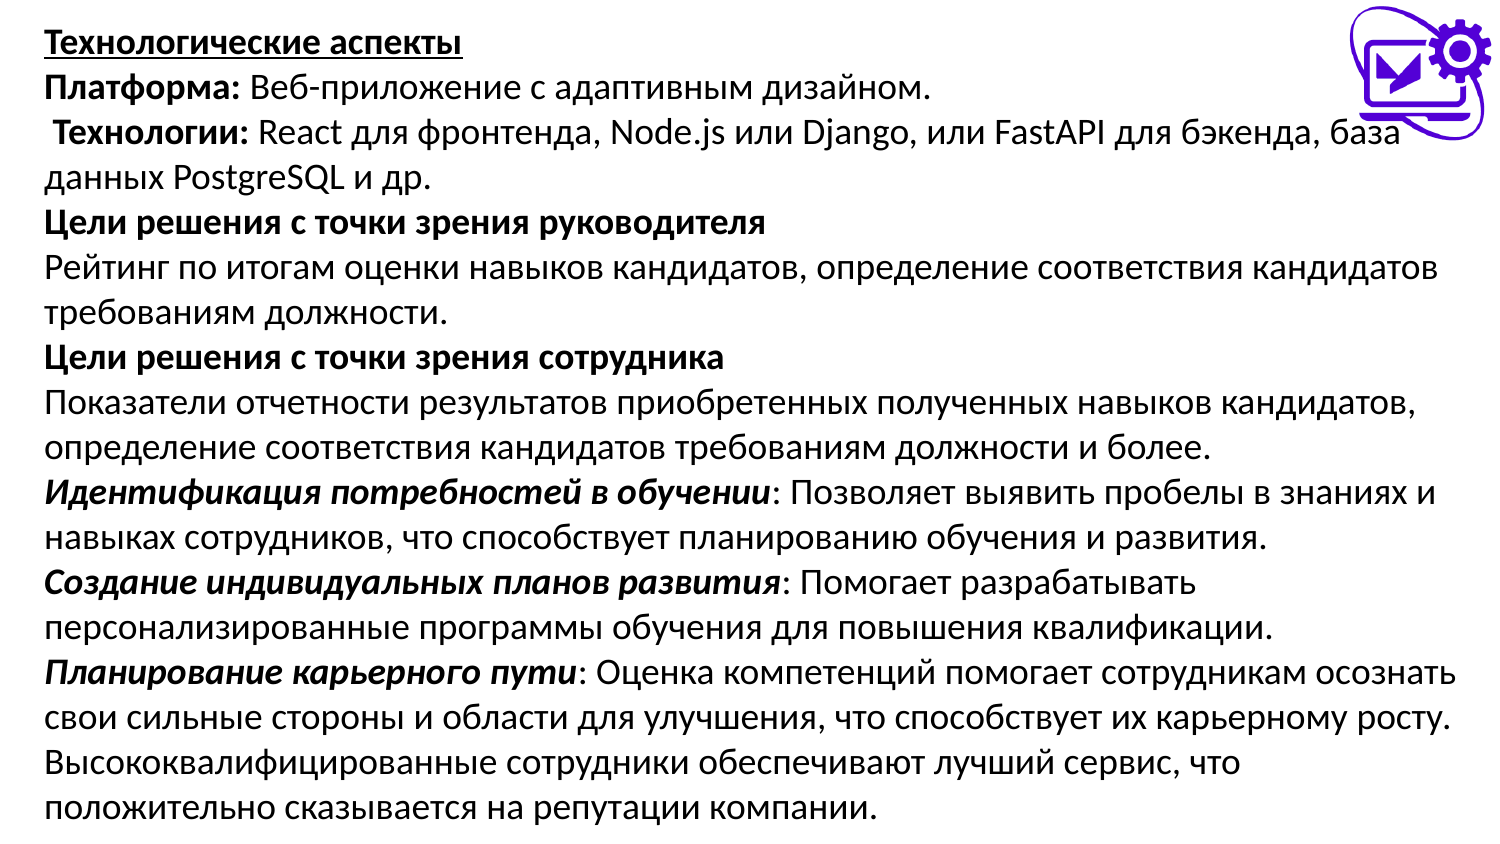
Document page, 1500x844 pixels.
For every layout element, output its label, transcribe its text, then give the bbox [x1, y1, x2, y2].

text_box Технологические аспекты Платформа: Веб-приложение с адаптивным дизайном. Технологии: React для фронтенда, Node.js или Django, или FastAPI для бэкенда, база данных PostgreSQL и др. Цели решения с точки зрения руководителя Рейтинг по итогам оценки навыков кандидатов, определение соответствия кандидатов требованиям должности. Цели решения с точки зрения сотрудника Показатели отчетности результатов приобретенных полученных навыков кандидатов, определение соответствия кандидатов требованиям должности и более. Идентификация потребностей в обучении: Позволяет выявить пробелы в знаниях и навыках сотрудников, что способствует планированию обучения и развития. Создание индивидуальных планов развития: Помогает разрабатывать персонализированные программы обучения для повышения квалификации. Планирование карьерного пути: Оценка компетенций помогает сотрудникам осознать свои сильные стороны и области для улучшения, что способствует их карьерному росту. Высококвалифицированные сотрудники обеспечивают лучший сервис, что положительно сказывается на репутации компании. [29, 9, 1481, 835]
picture [1337, 0, 1500, 150]
